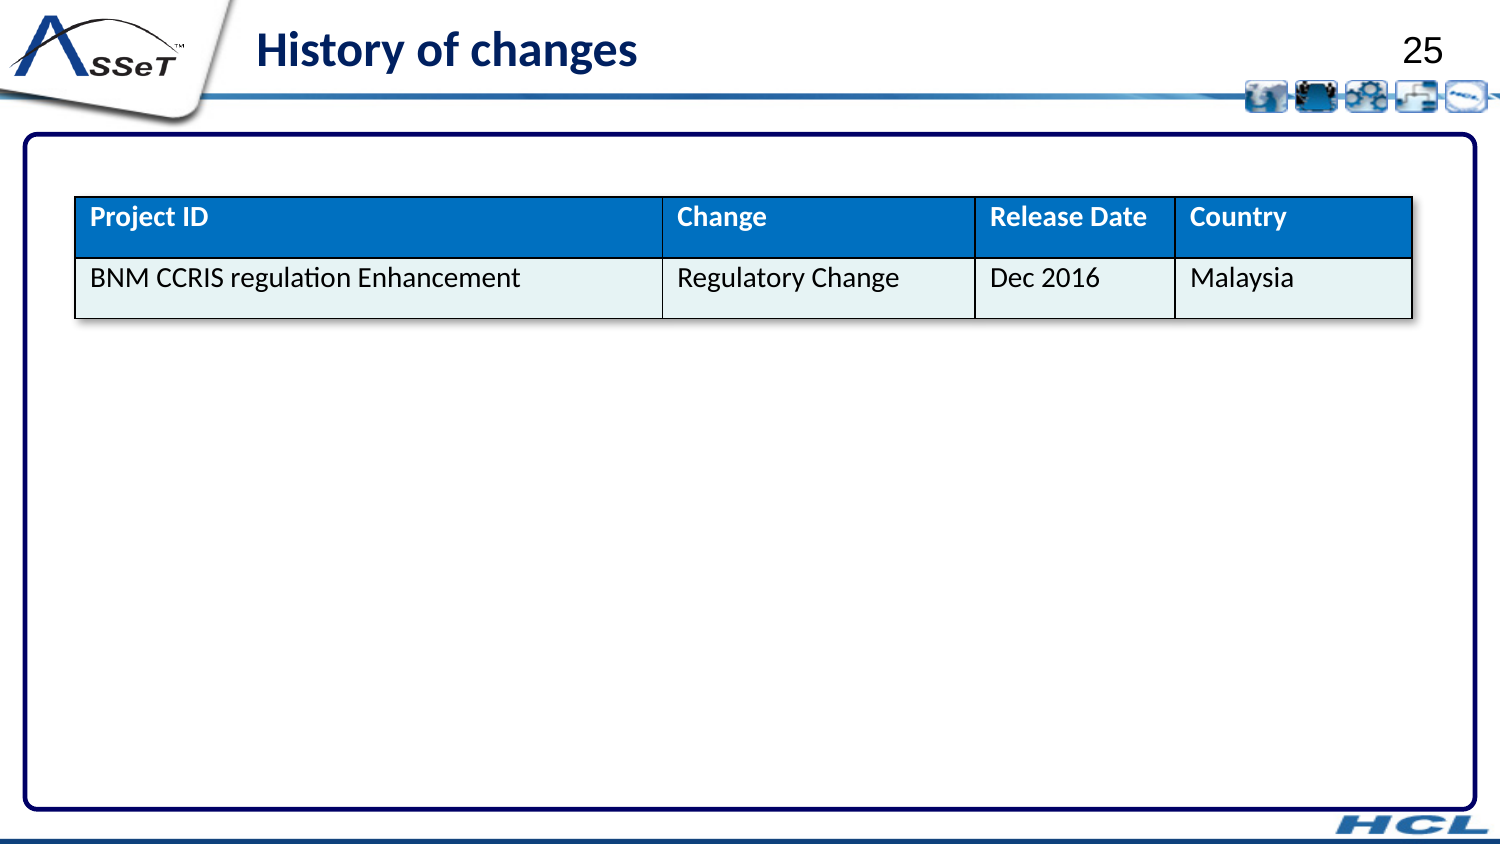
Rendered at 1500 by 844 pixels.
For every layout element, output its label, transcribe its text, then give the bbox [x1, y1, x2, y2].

title History of changes [72, 9, 1417, 113]
picture [0, 0, 1500, 844]
text_box [24, 134, 1475, 810]
